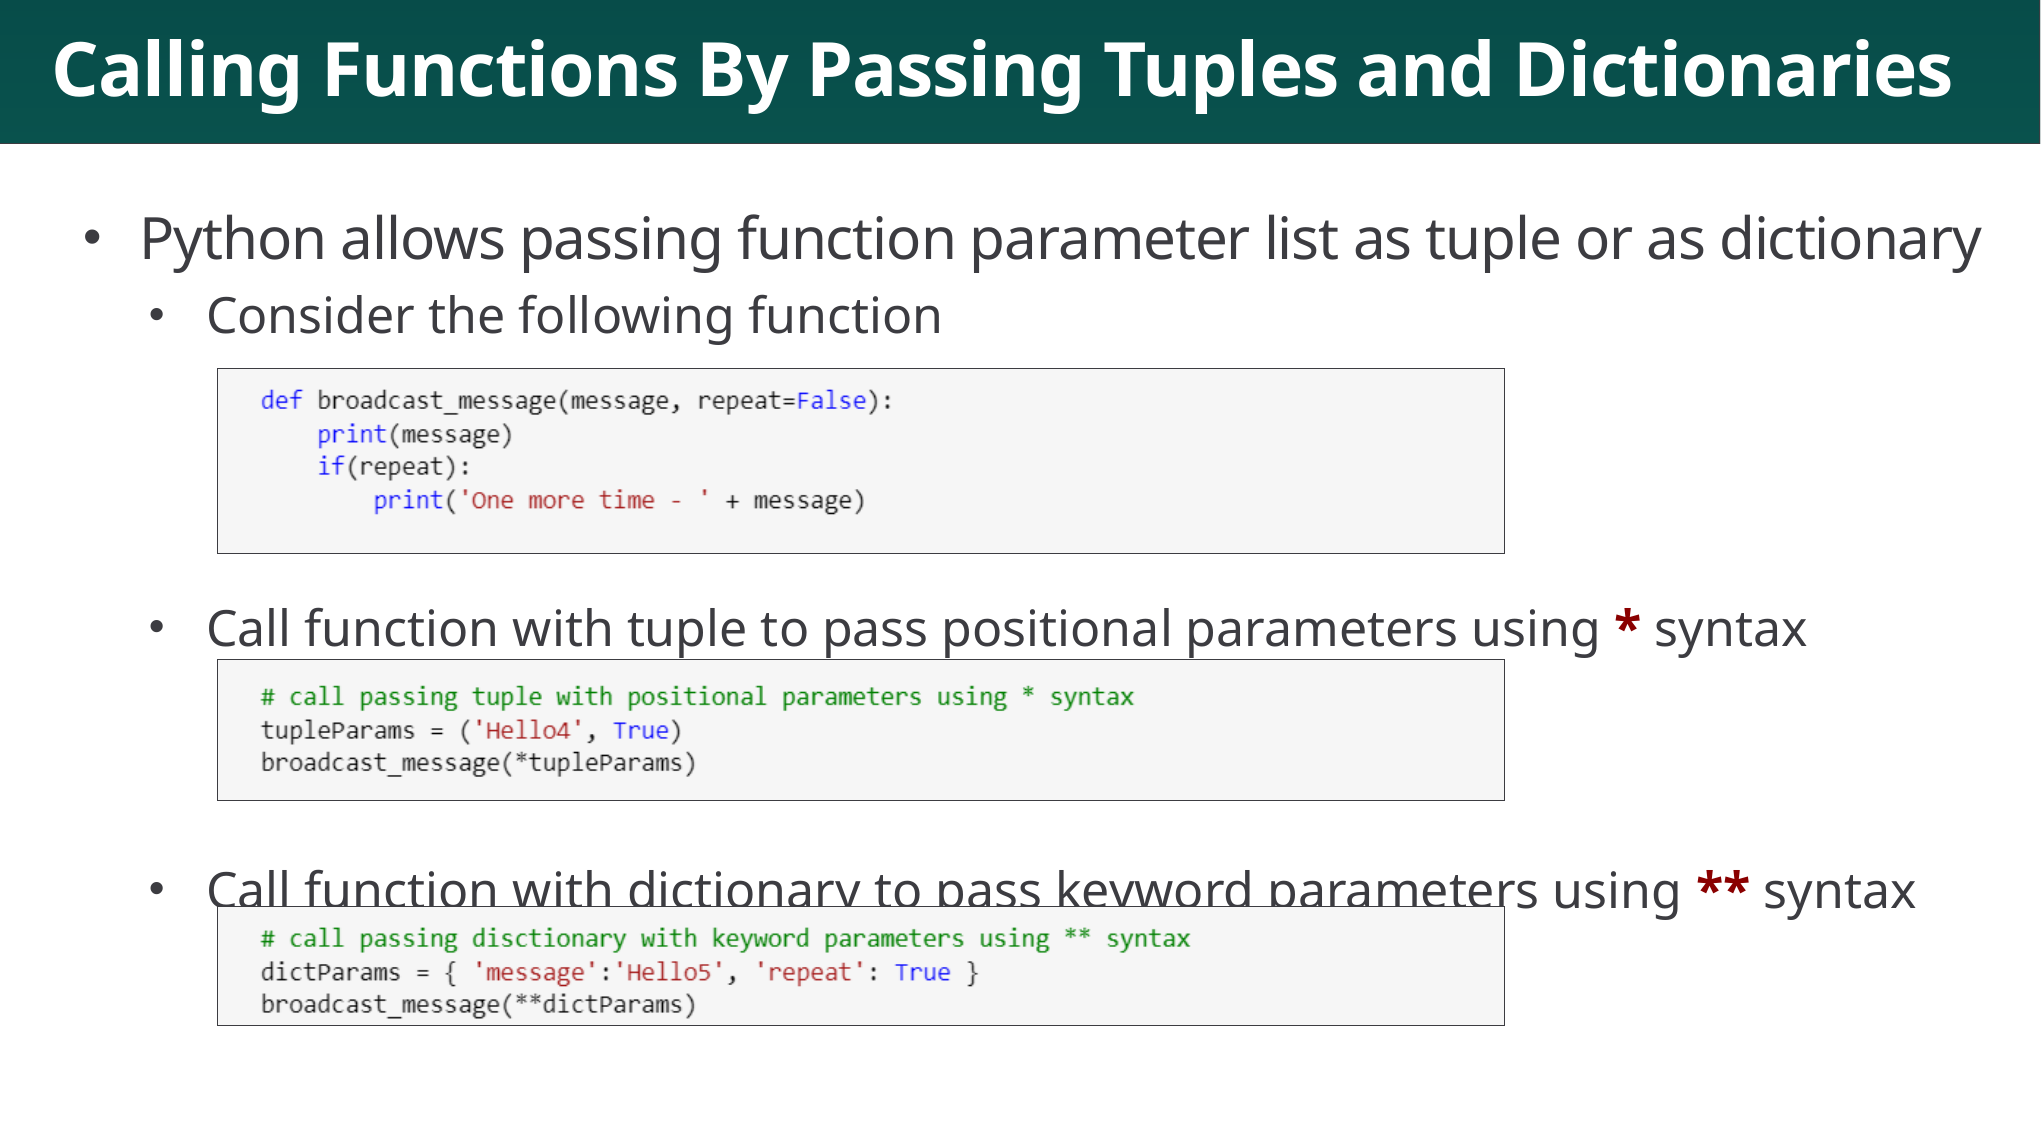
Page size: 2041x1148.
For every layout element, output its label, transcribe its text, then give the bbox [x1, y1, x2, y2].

picture [217, 658, 1505, 801]
picture [217, 368, 1505, 555]
list Python allows passing function parameter list as tuple or as dictionary Consider the following function Call function with tuple to pass positional parameters using * syntax Call function with dictionary to pass keyword parameters using ** syntax [83, 201, 1988, 964]
title Calling Functions By Passing Tuples and Dictionaries [51, 31, 1988, 113]
picture [217, 905, 1505, 1026]
